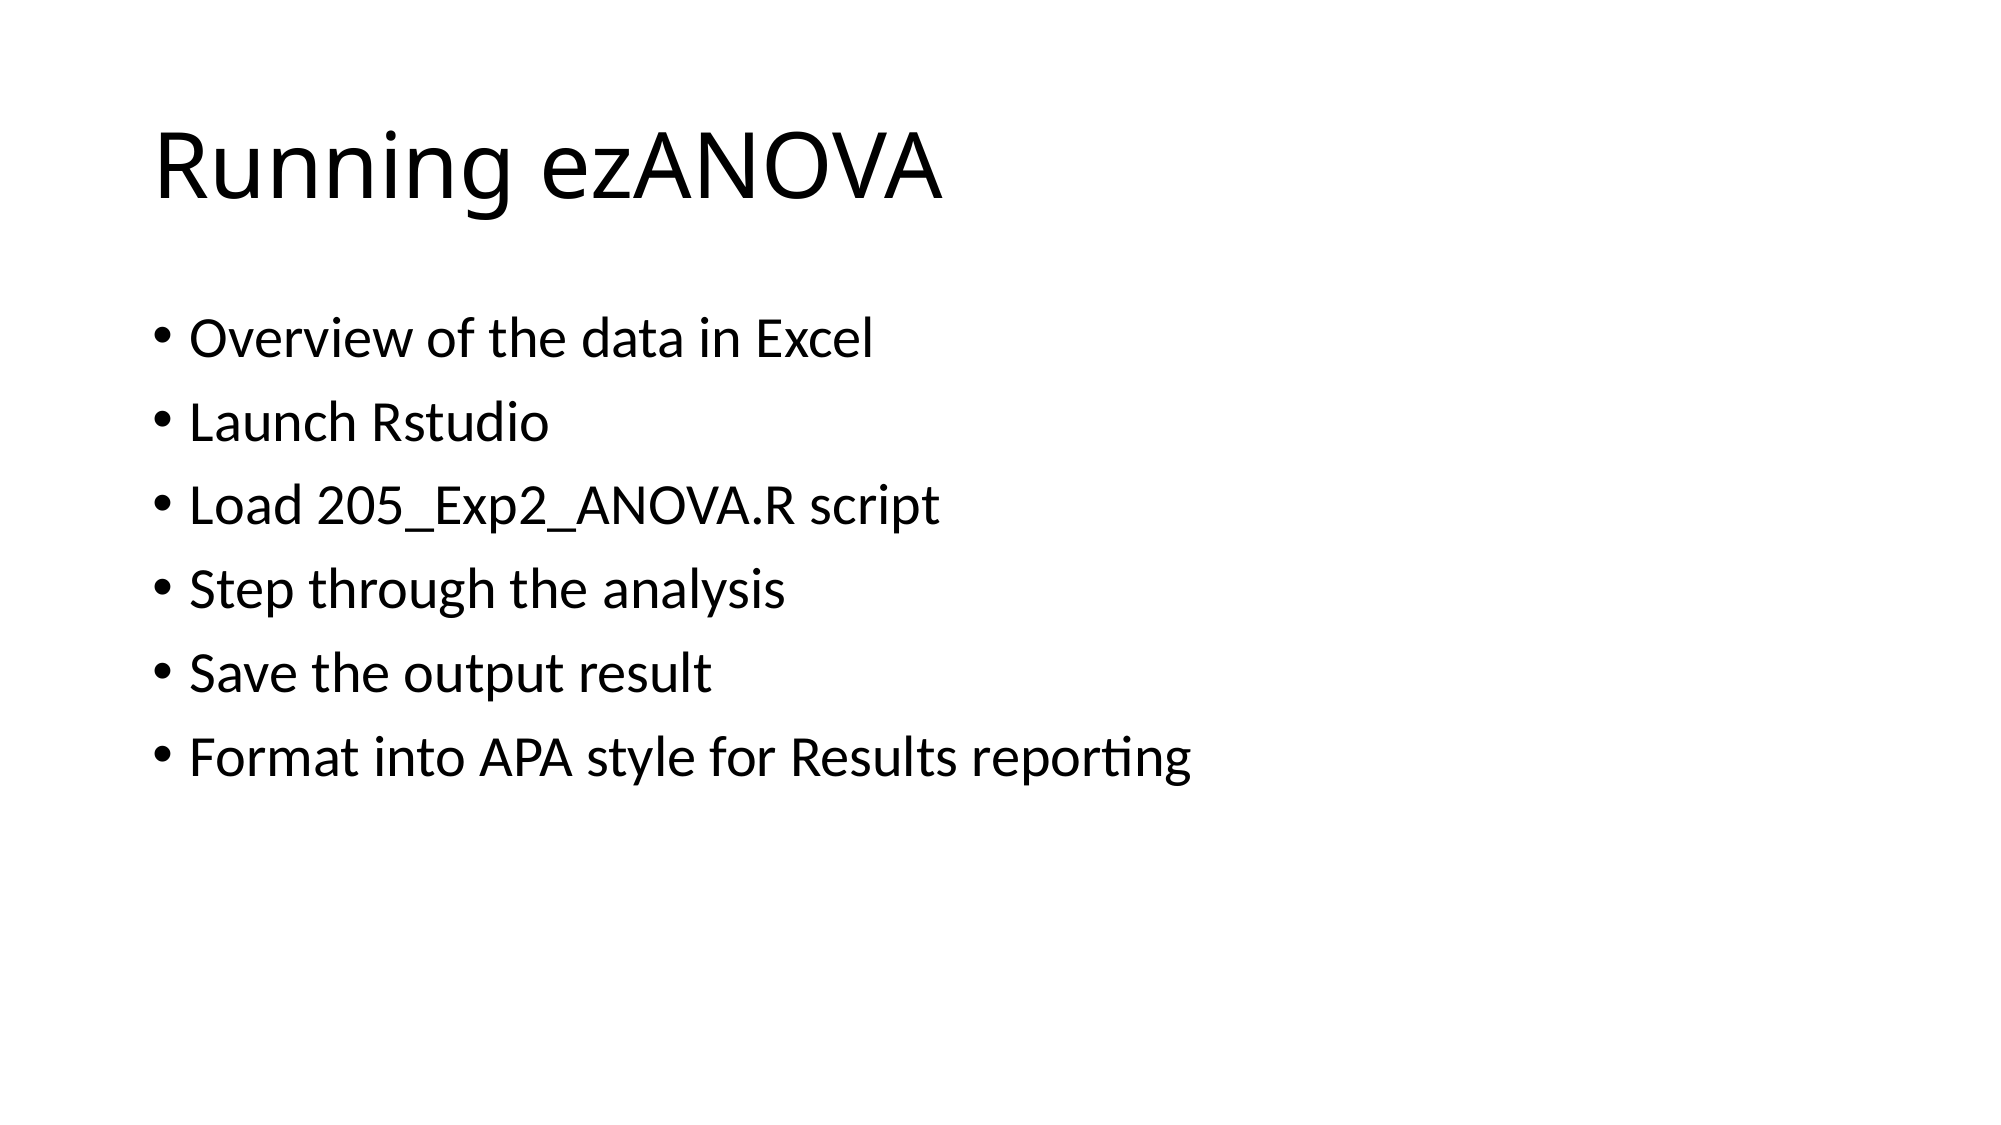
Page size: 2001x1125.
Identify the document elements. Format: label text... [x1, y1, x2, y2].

title Running ezANOVA [137, 59, 1863, 278]
list Overview of the data in Excel Launch Rstudio Load 205_Exp2_ANOVA.R script Step through the analysis Save the output result Format into APA style for Results reporting [137, 299, 1863, 1014]
